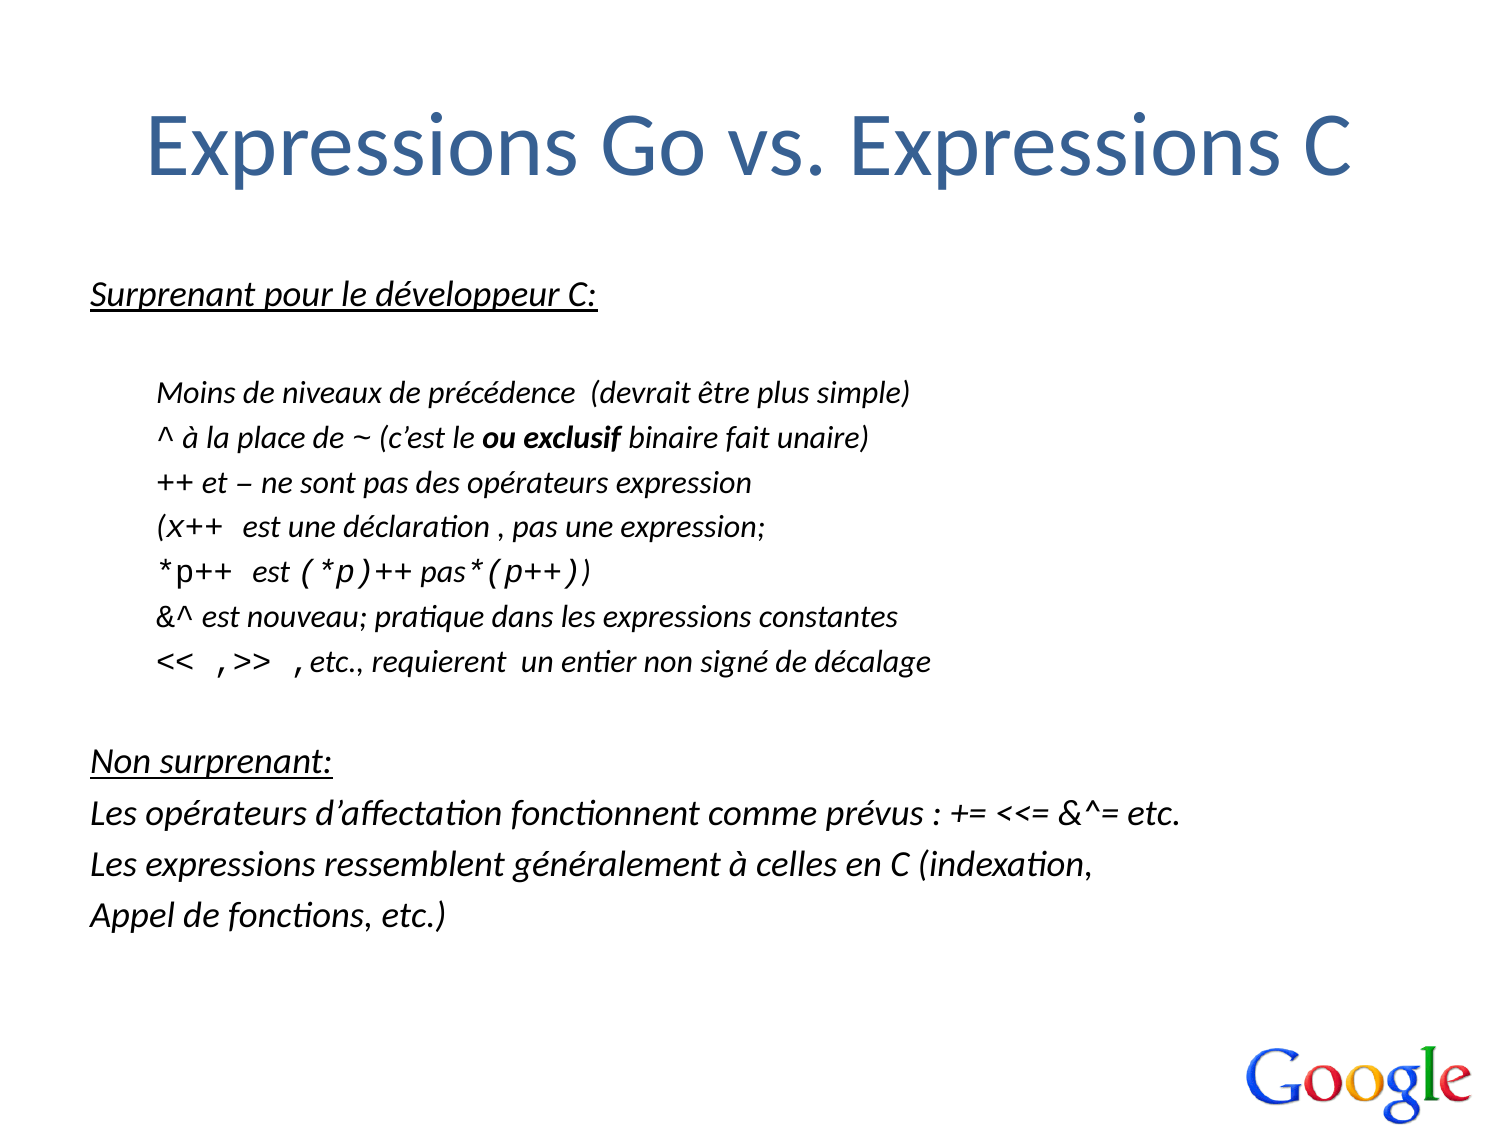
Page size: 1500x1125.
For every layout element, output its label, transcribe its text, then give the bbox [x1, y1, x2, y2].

title Expressions Go vs. Expressions C [75, 45, 1425, 233]
list Surprenant pour le développeur C: Moins de niveaux de précédence (devrait être plus simple) ^ à la place de ~ (c’est le ou exclusif binaire fait unaire) ++ et – ne sont pas des opérateurs expression (x++ est une déclaration , pas une expression; *p++ est (*p)++ pas*(p++)) &^ est nouveau; pratique dans les expressions constantes << ,>> ,etc., requierent un entier non signé de décalage Non surprenant: Les opérateurs d’affectation fonctionnent comme prévus : += <<= &^= etc. Les expressions ressemblent généralement à celles en C (indexation, Appel de fonctions, etc.) [75, 262, 1425, 1005]
picture [1246, 1046, 1473, 1125]
